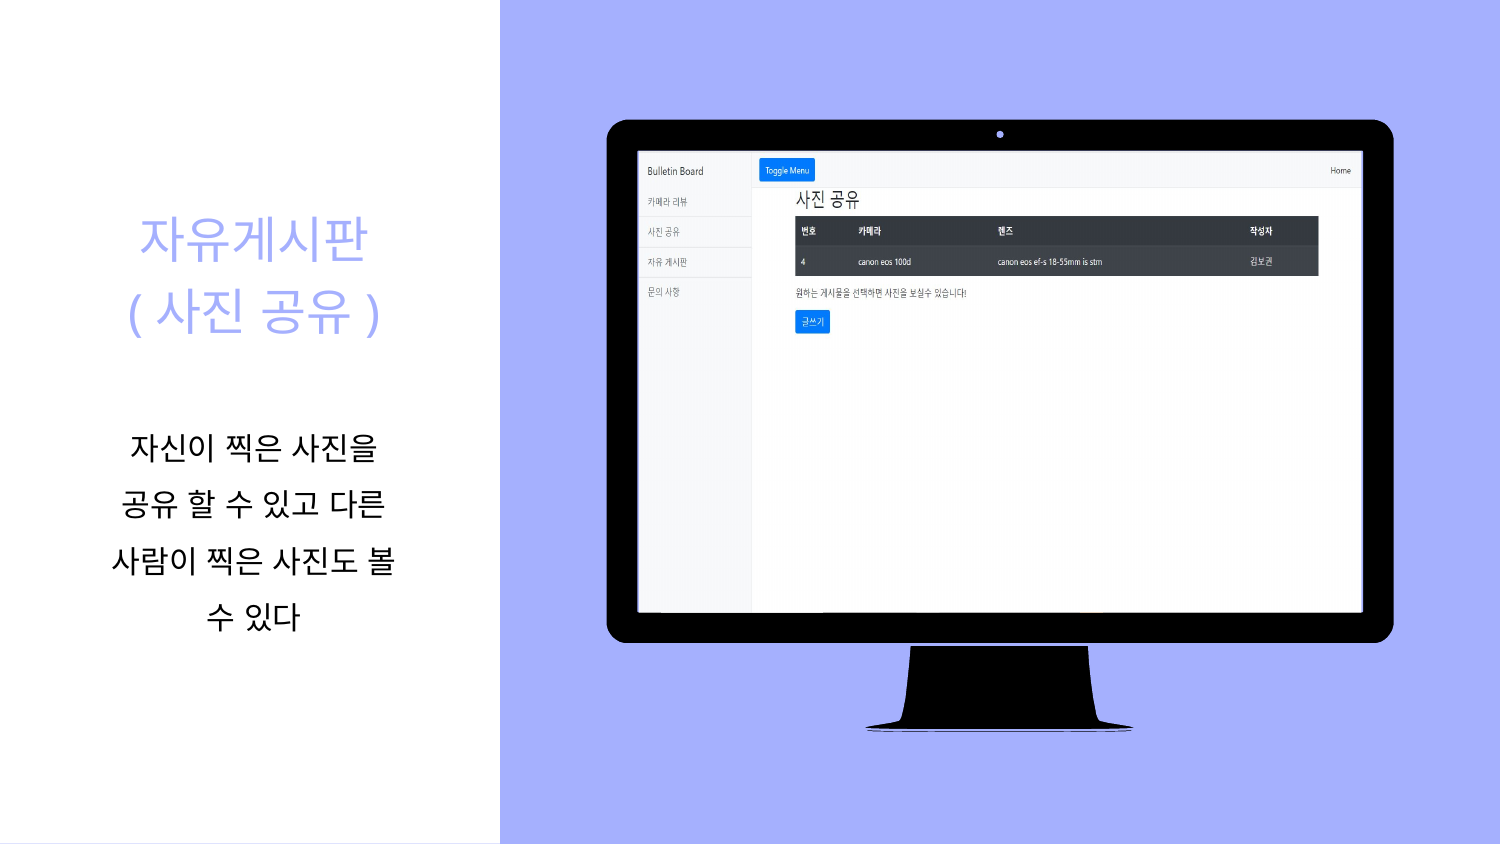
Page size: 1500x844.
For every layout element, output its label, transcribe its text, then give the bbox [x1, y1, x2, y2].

text_box [864, 645, 1135, 733]
list 자유게시판 (사진 공유) 자신이 찍은 사진을 공유 할 수 있고 다른 사람이 찍은 사진도 볼 수 있다 [83, 180, 425, 663]
text_box [605, 118, 1395, 644]
text_box [637, 149, 1364, 615]
